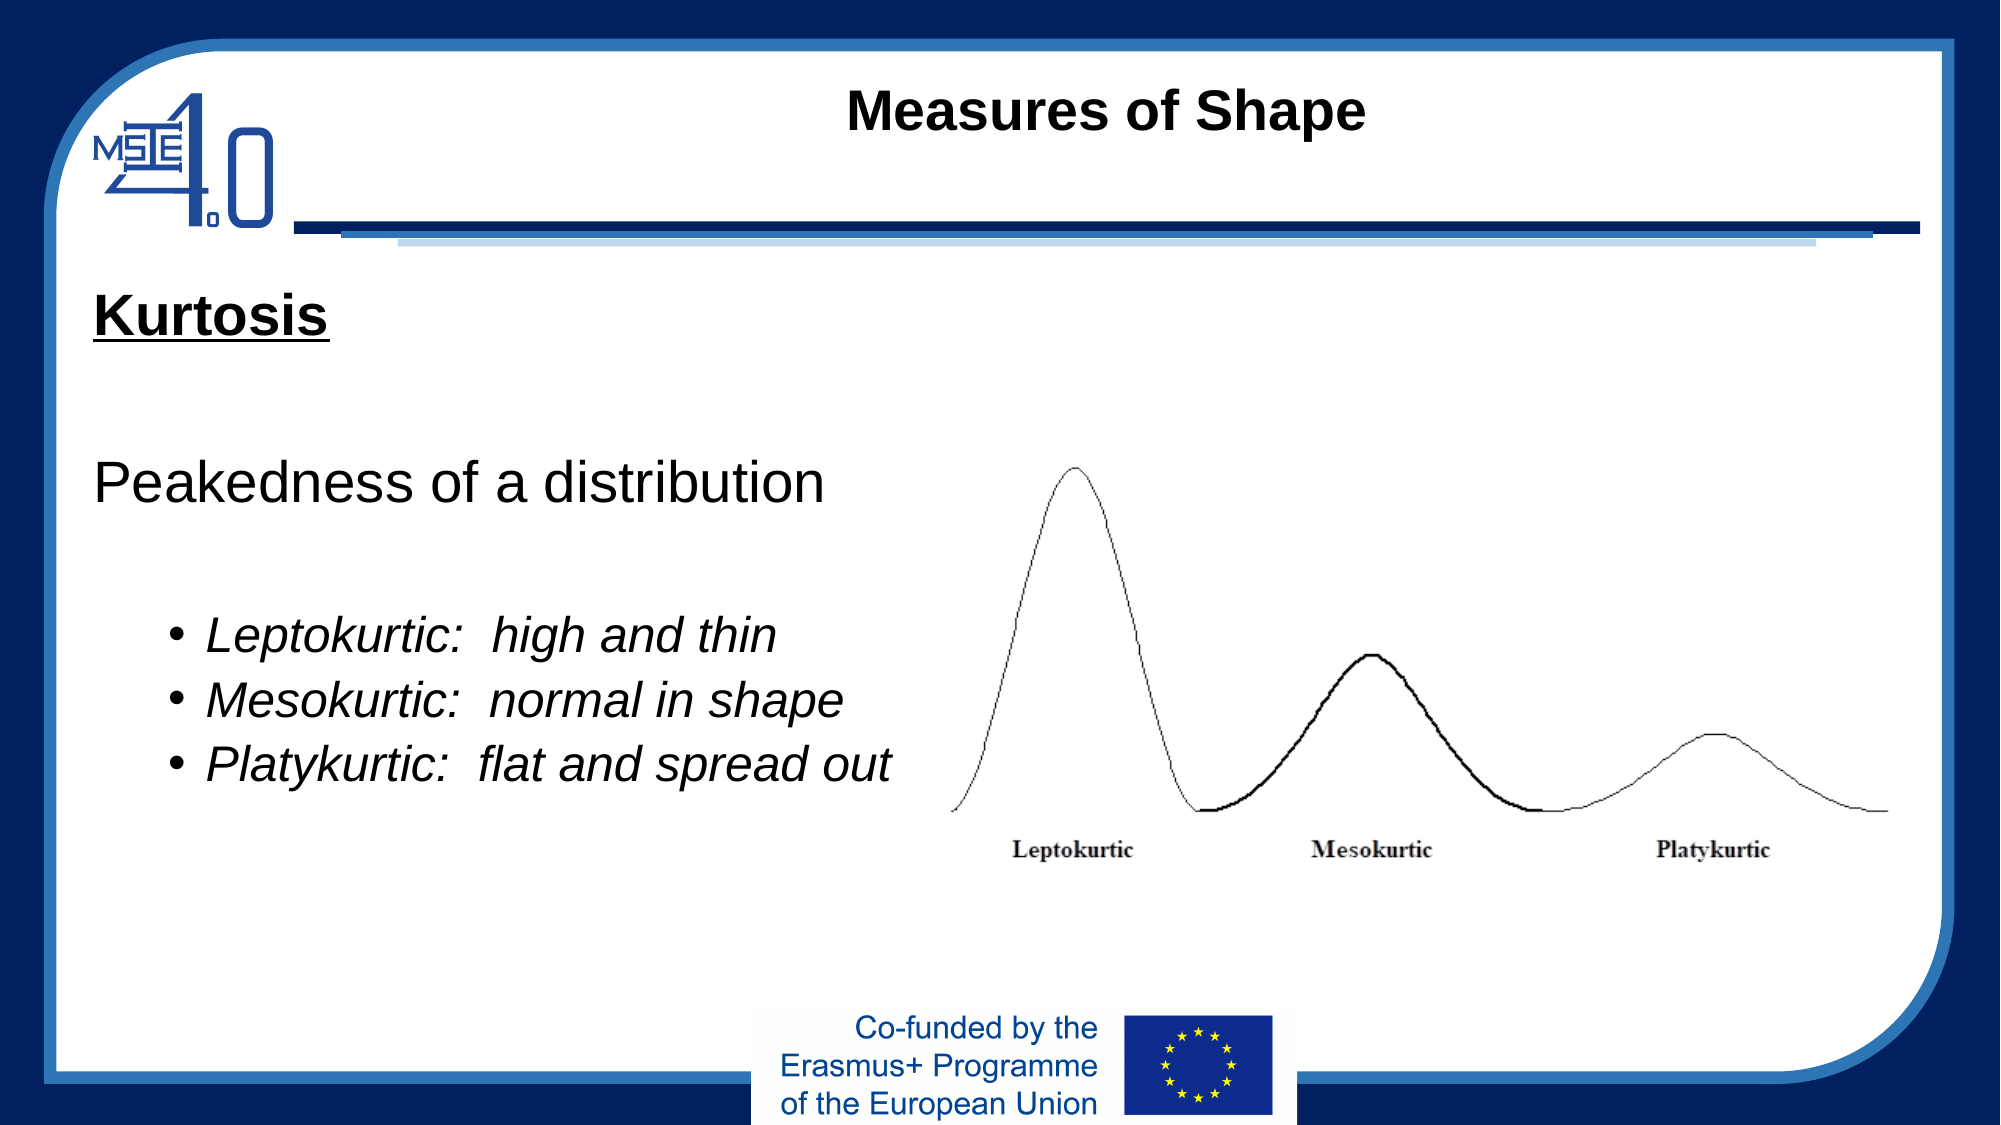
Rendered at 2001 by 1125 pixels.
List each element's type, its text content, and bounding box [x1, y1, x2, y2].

picture [751, 1003, 1298, 1125]
title Measures of Shape [294, 73, 1921, 220]
list Kurtosis Peakedness of a distribution Leptokurtic: high and thin Mesokurtic: normal in shape Platykurtic: flat and spread out [78, 277, 1921, 984]
picture [945, 463, 1893, 878]
